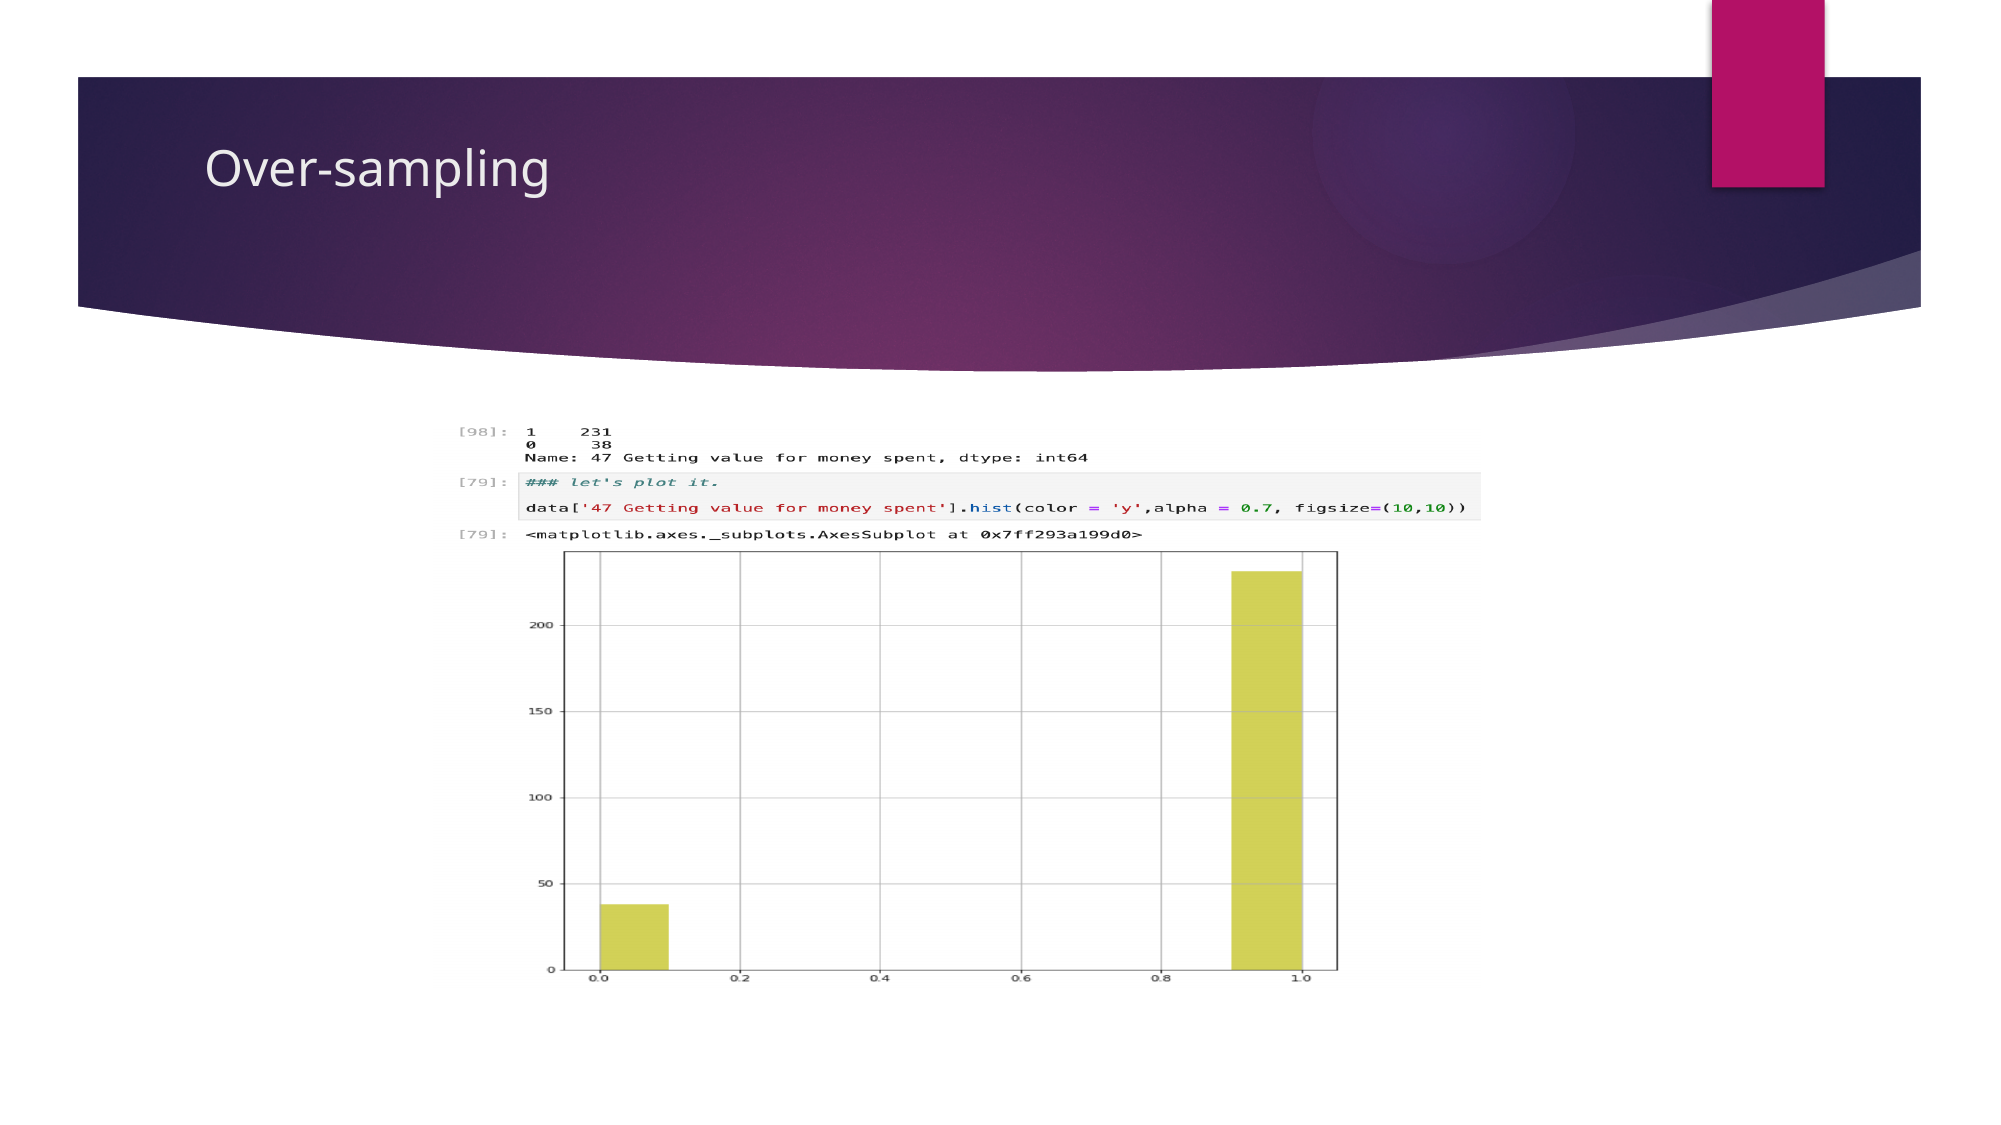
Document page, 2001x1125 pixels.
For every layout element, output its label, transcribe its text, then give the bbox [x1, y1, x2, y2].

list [433, 426, 1482, 988]
title Over-sampling [189, 117, 1627, 276]
